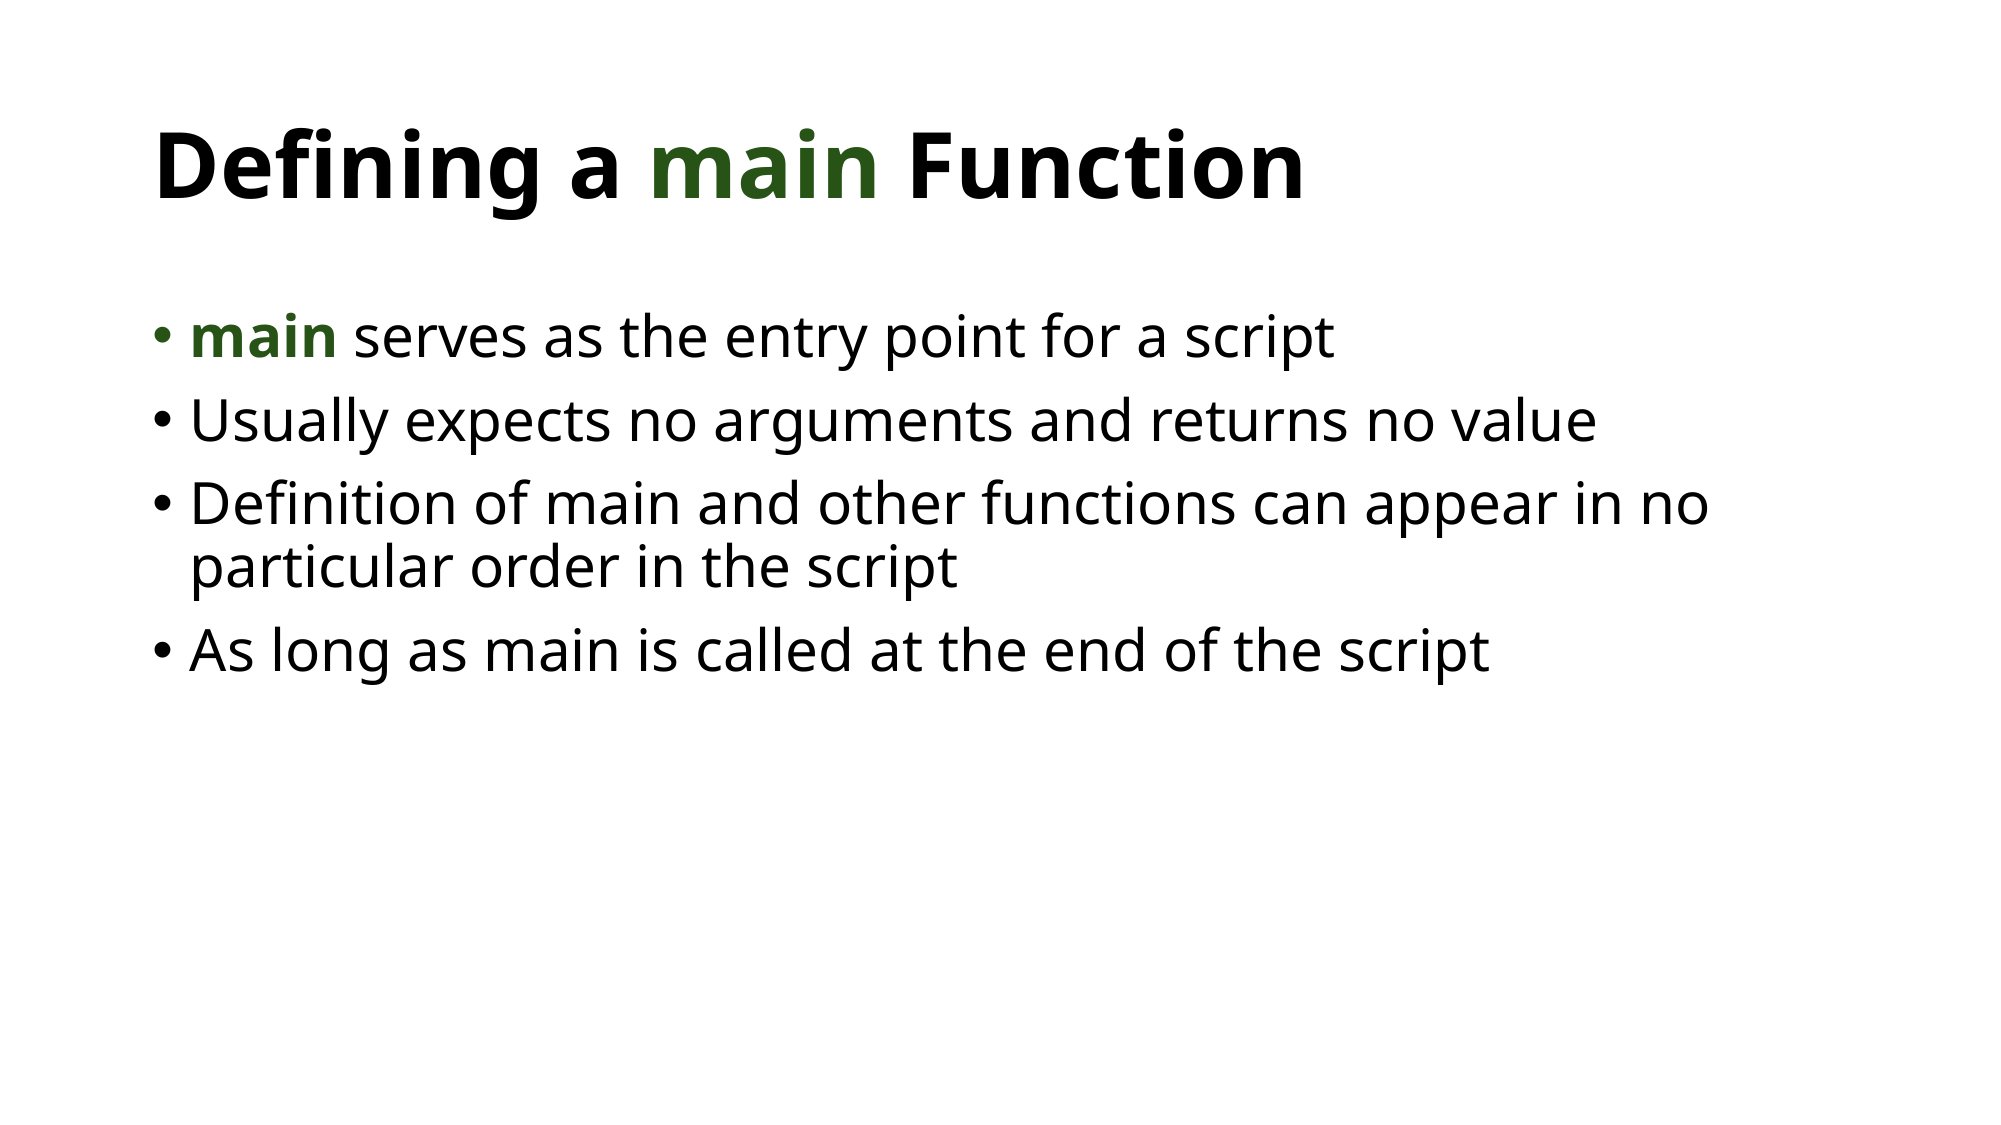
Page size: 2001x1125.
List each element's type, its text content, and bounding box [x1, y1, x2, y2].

list main serves as the entry point for a script Usually expects no arguments and returns no value Definition of main and other functions can appear in no particular order in the script As long as main is called at the end of the script [137, 299, 1863, 1014]
title Defining a main Function [137, 59, 1863, 278]
